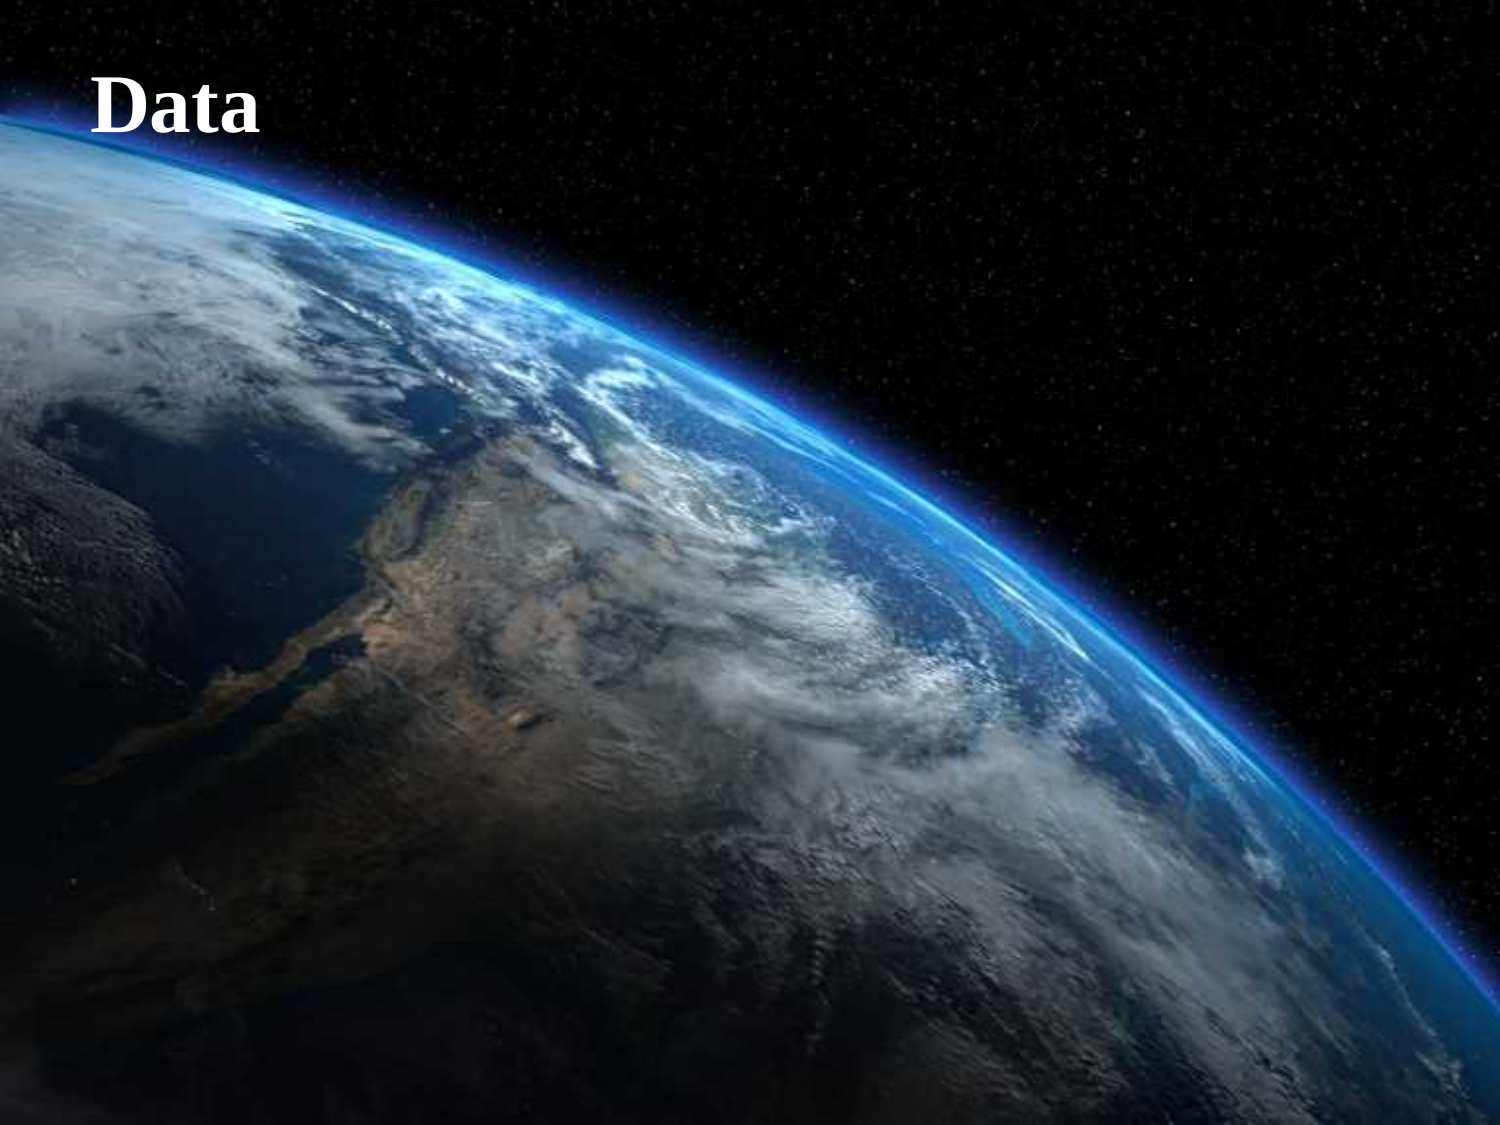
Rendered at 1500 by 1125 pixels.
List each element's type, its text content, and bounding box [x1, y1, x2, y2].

title Data [75, 45, 1020, 153]
picture [0, 0, 1500, 1125]
